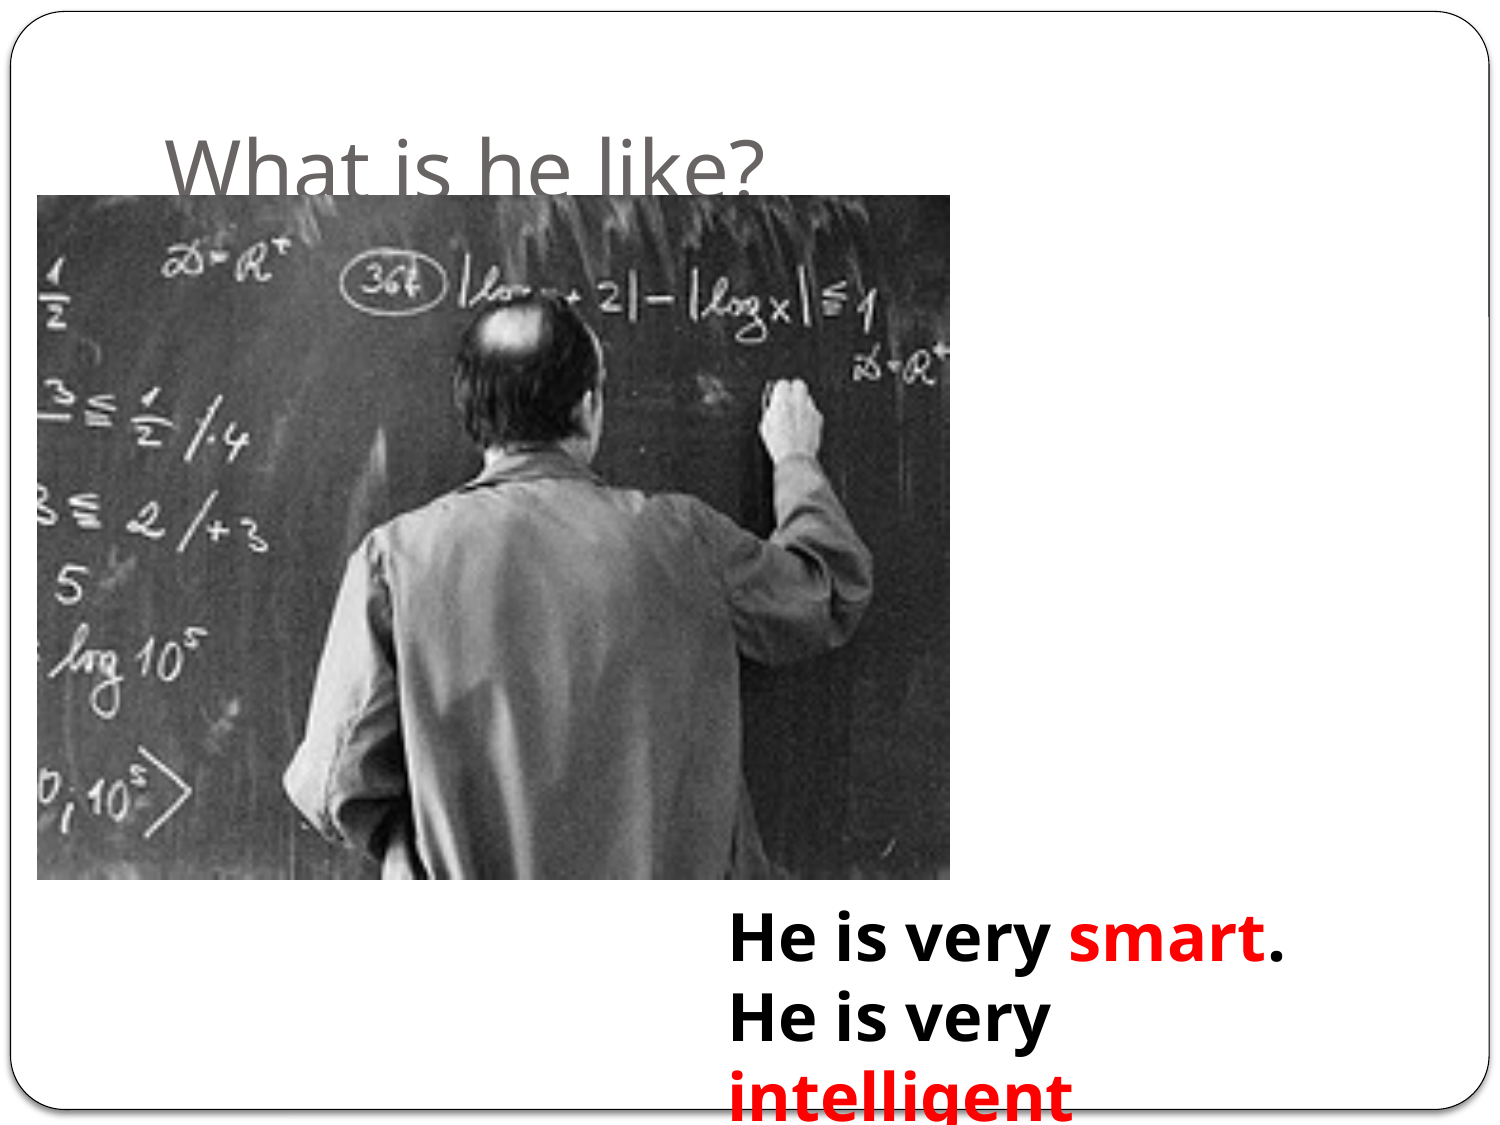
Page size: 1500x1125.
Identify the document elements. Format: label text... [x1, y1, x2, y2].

picture [37, 195, 951, 880]
title What is he like? [150, 45, 1425, 233]
text_box He is very smart. He is very intelligent [712, 887, 1413, 1125]
